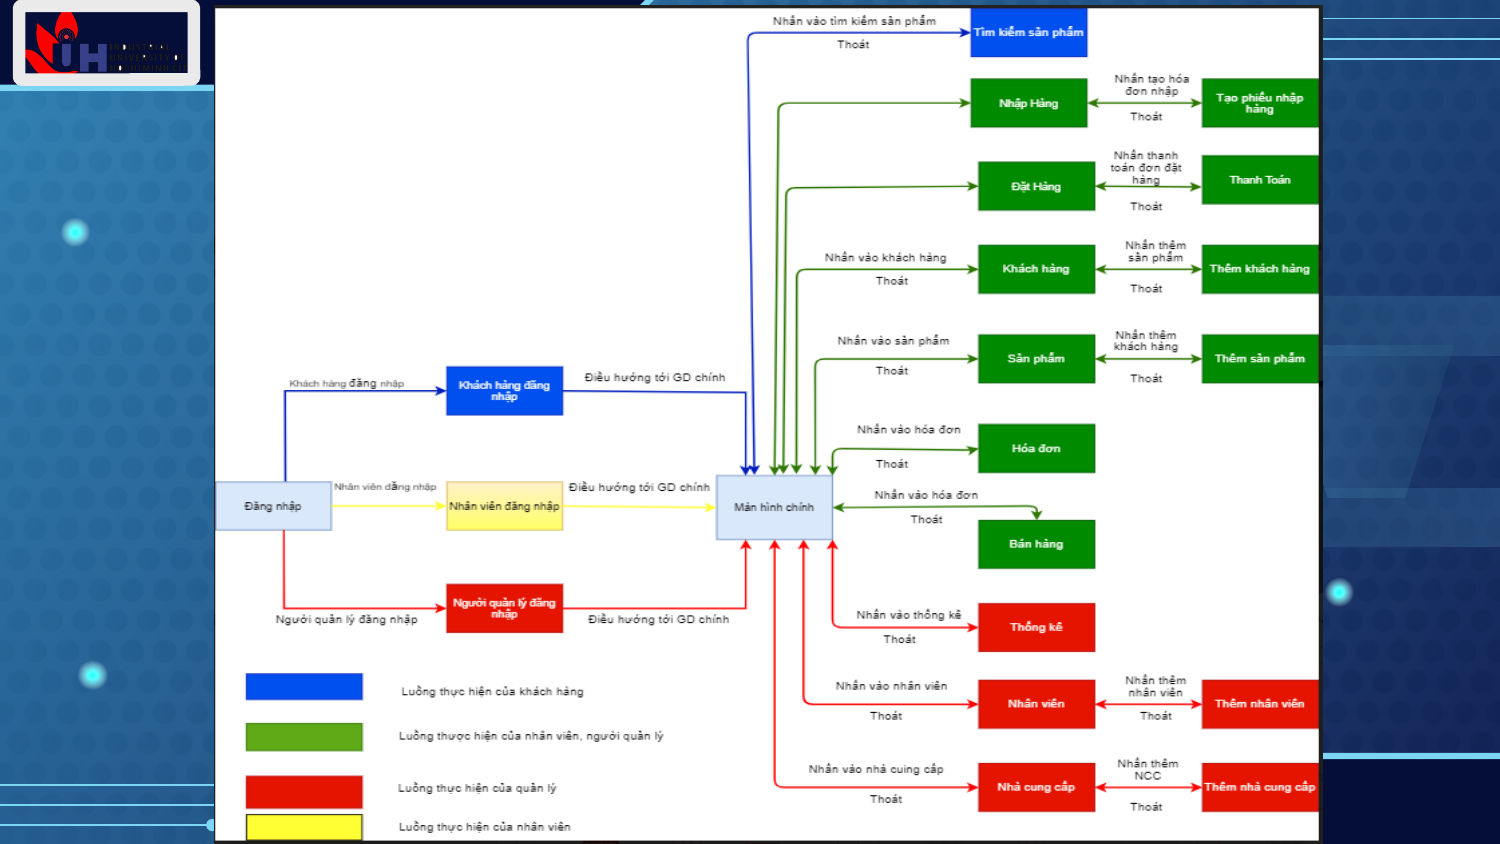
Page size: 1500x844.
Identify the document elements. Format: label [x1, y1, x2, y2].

picture [214, 5, 1323, 844]
picture [18, 5, 195, 80]
